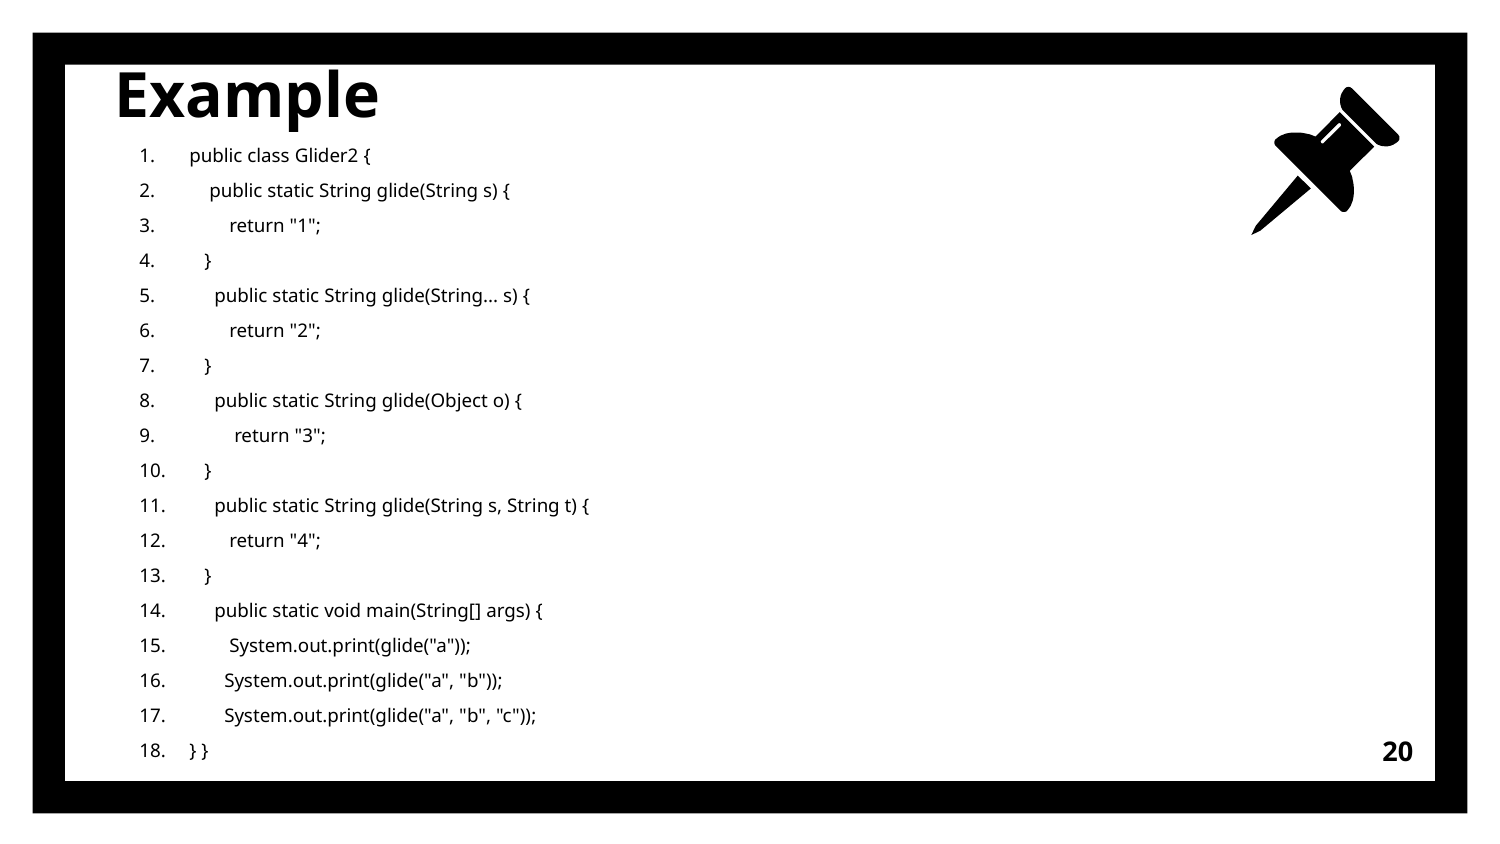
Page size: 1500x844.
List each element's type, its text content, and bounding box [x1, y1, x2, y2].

slide_number 20 [1338, 720, 1429, 786]
list public class Glider2 { public static String glide(String s) { return "1"; } public static String glide(String... s) { return "2"; } public static String glide(Object o) { return "3"; } public static String glide(String s, String t) { return "4"; } public static void main(String[] args) { System.out.print(glide("a")); System.out.print(glide("a", "b")); System.out.print(glide("a", "b", "c")); } } [99, 128, 1338, 639]
title Example [99, 72, 1195, 221]
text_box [1250, 86, 1400, 236]
